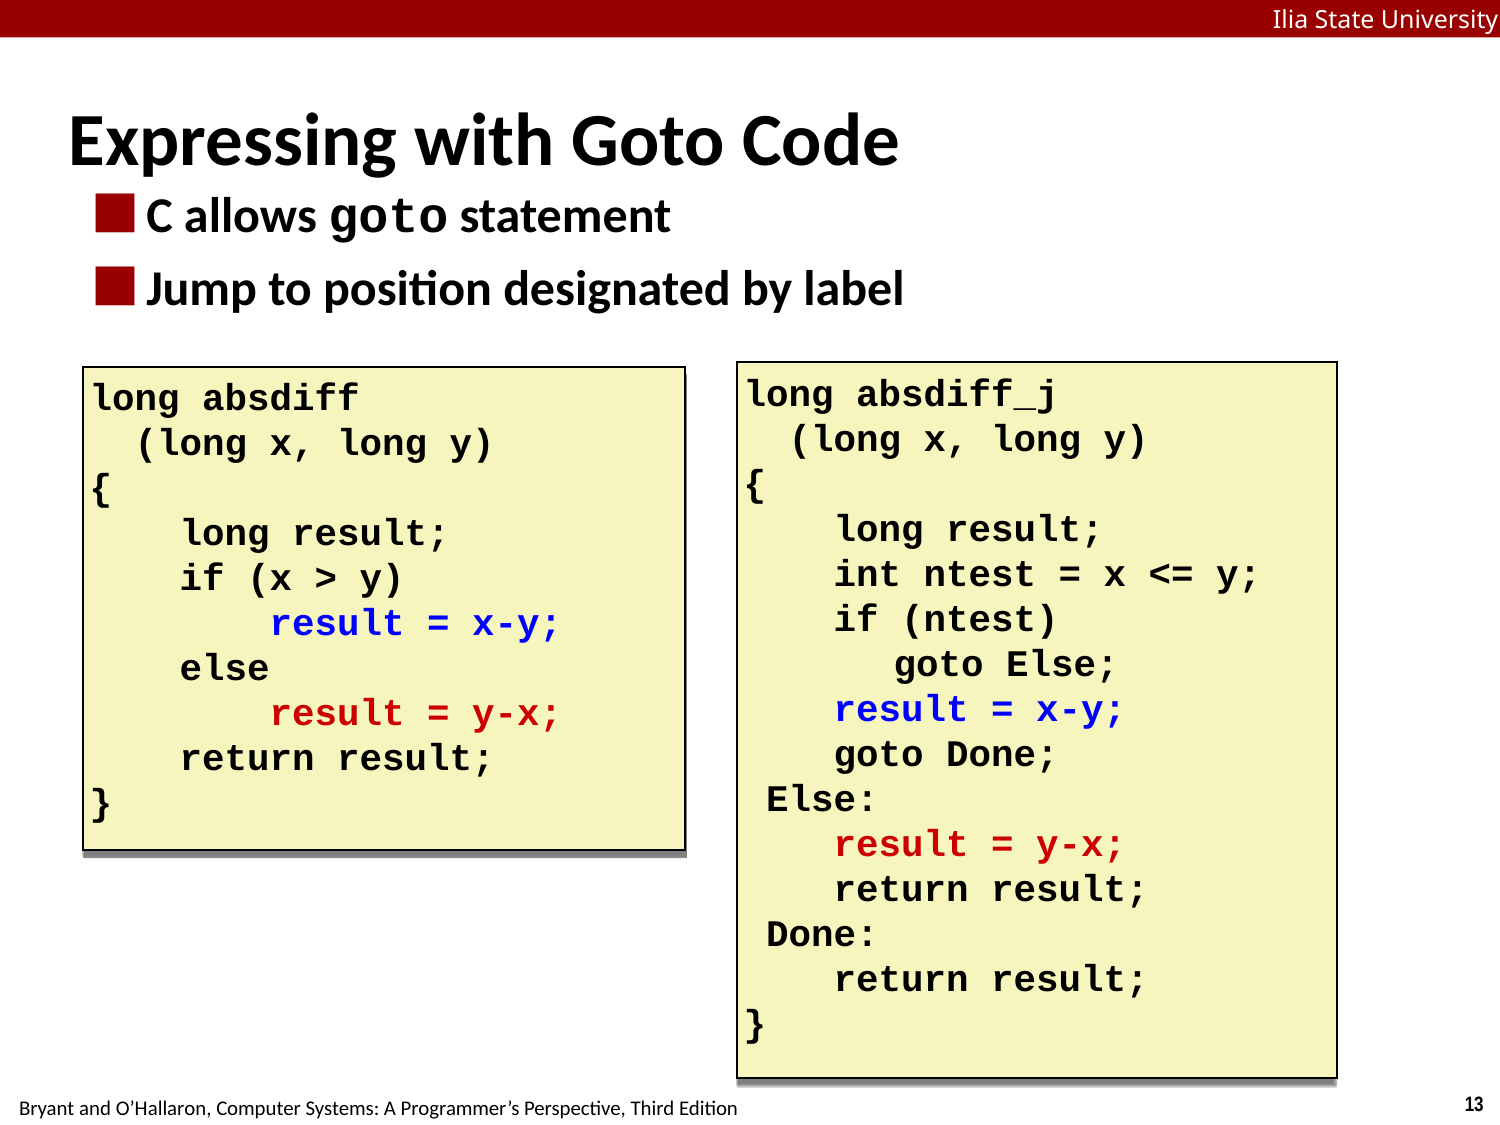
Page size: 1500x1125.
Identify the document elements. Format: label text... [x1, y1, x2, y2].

text_box [0, 0, 1500, 38]
text_box Ilia State University [1272, 3, 1500, 33]
list C allows goto statement Jump to position designated by label [75, 174, 1413, 346]
text_box long absdiff (long x, long y) { long result; if (x > y) result = x-y; else result = y-x; return result; } [83, 366, 686, 850]
text_box long absdiff_j (long x, long y) { long result; int ntest = x <= y; if (ntest) goto Else; result = x-y; goto Done; Else: result = y-x; return result; Done: return result; } [737, 362, 1338, 1078]
title Expressing with Goto Code [62, 41, 1438, 230]
